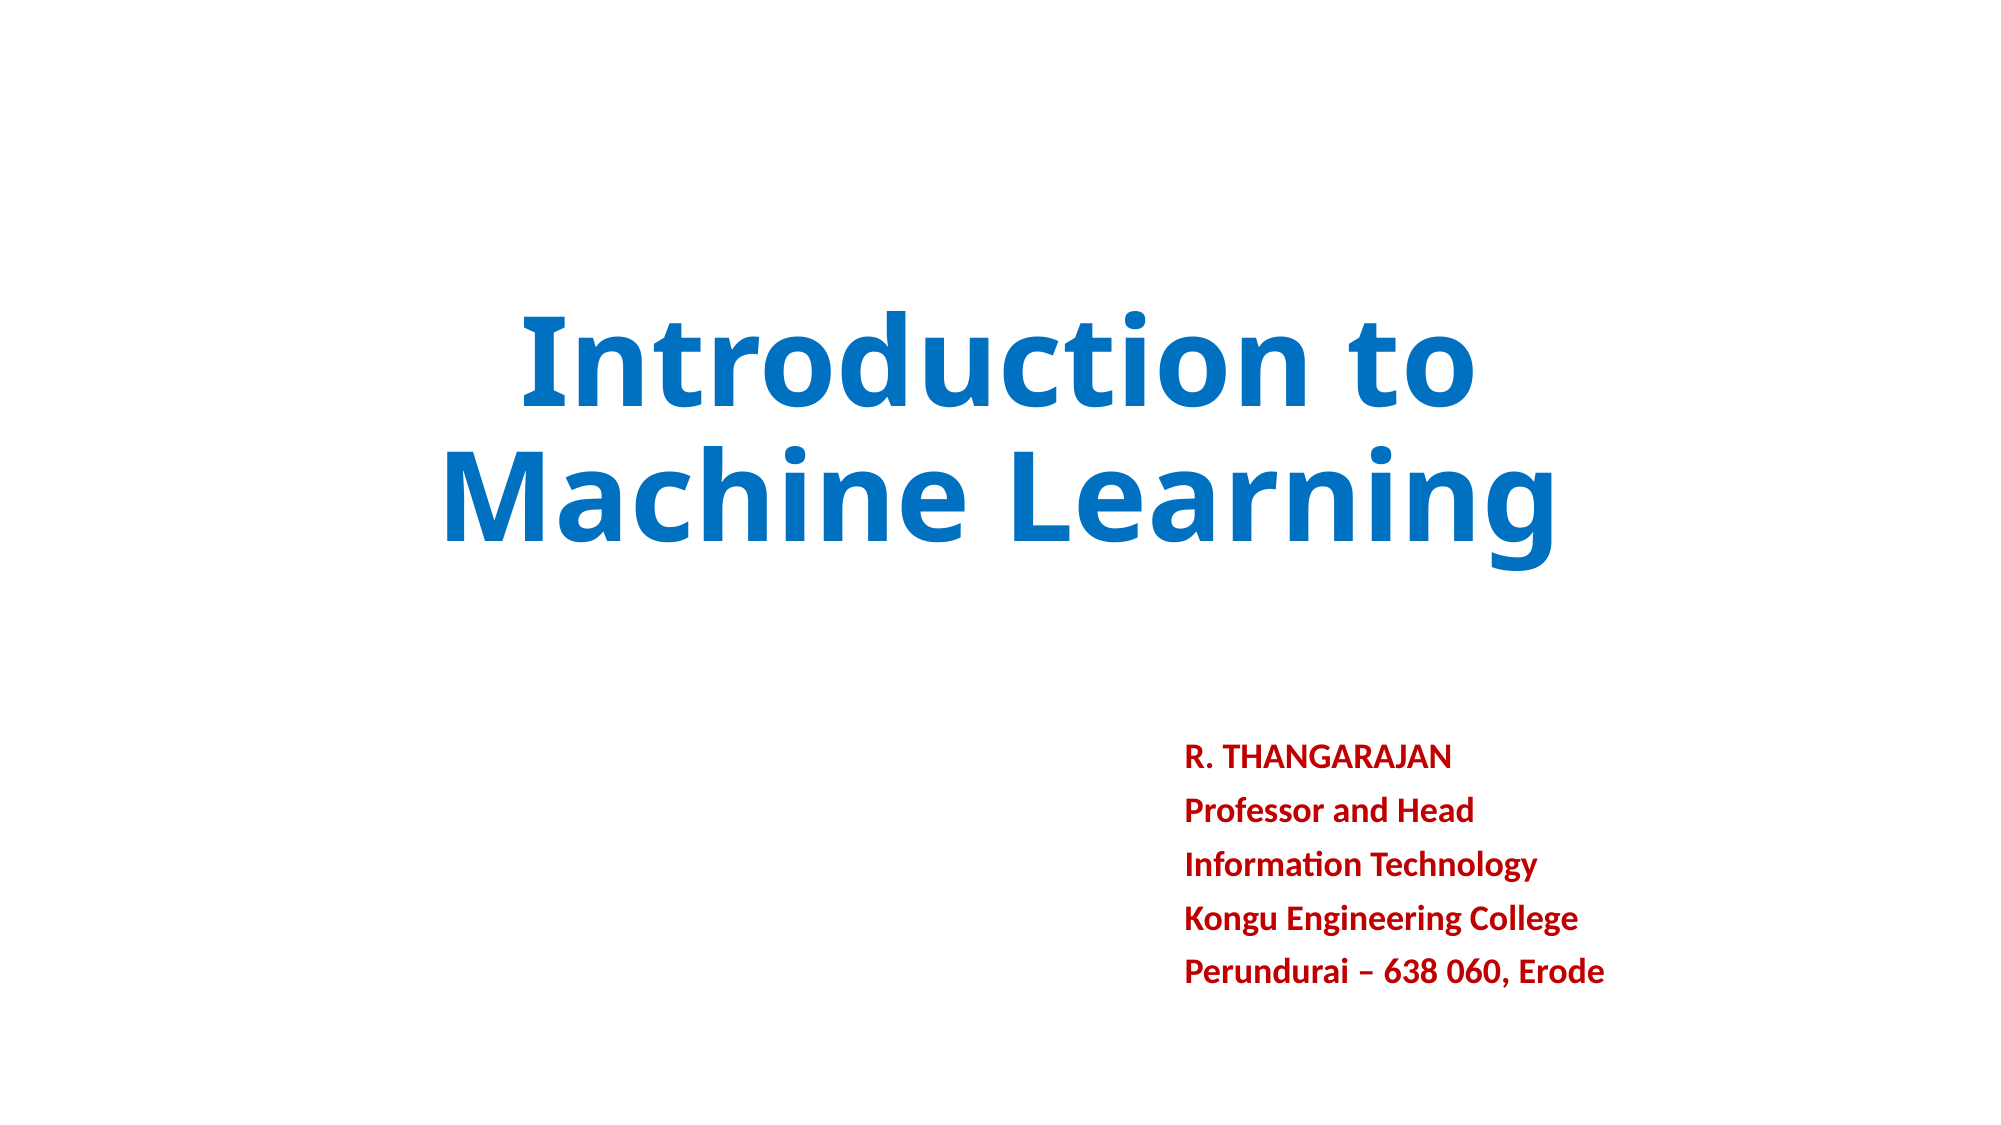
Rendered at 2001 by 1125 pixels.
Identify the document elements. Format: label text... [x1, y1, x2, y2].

title Introduction to Machine Learning [249, 184, 1750, 576]
subtitle R. THANGARAJAN Professor and Head Information Technology Kongu Engineering College Perundurai – 638 060, Erode [1169, 730, 1750, 1002]
